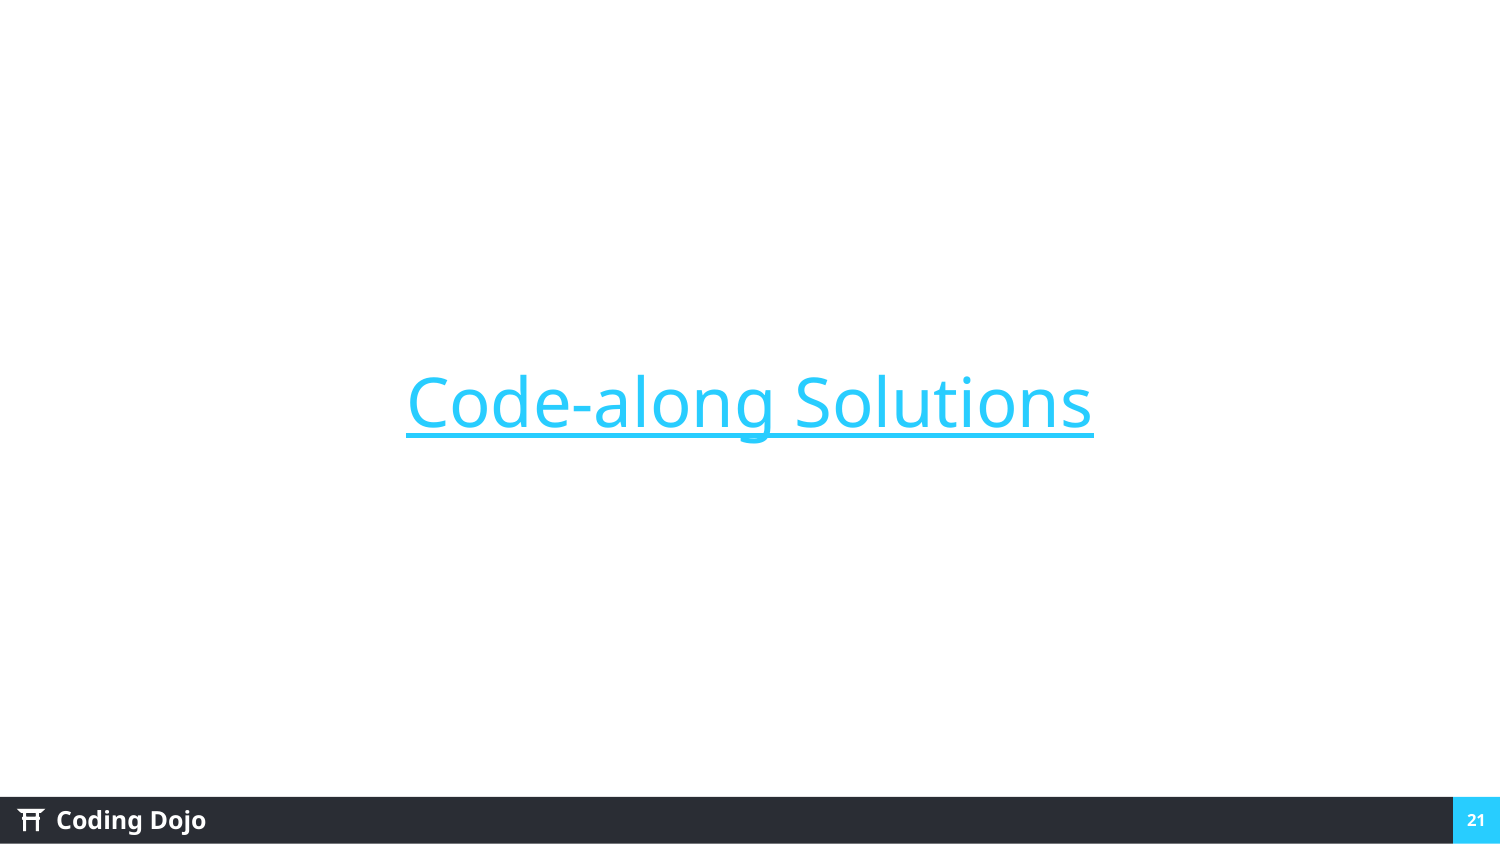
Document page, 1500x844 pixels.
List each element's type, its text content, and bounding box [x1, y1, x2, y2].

picture [15, 804, 47, 836]
title Code-along Solutions [103, 335, 1397, 477]
